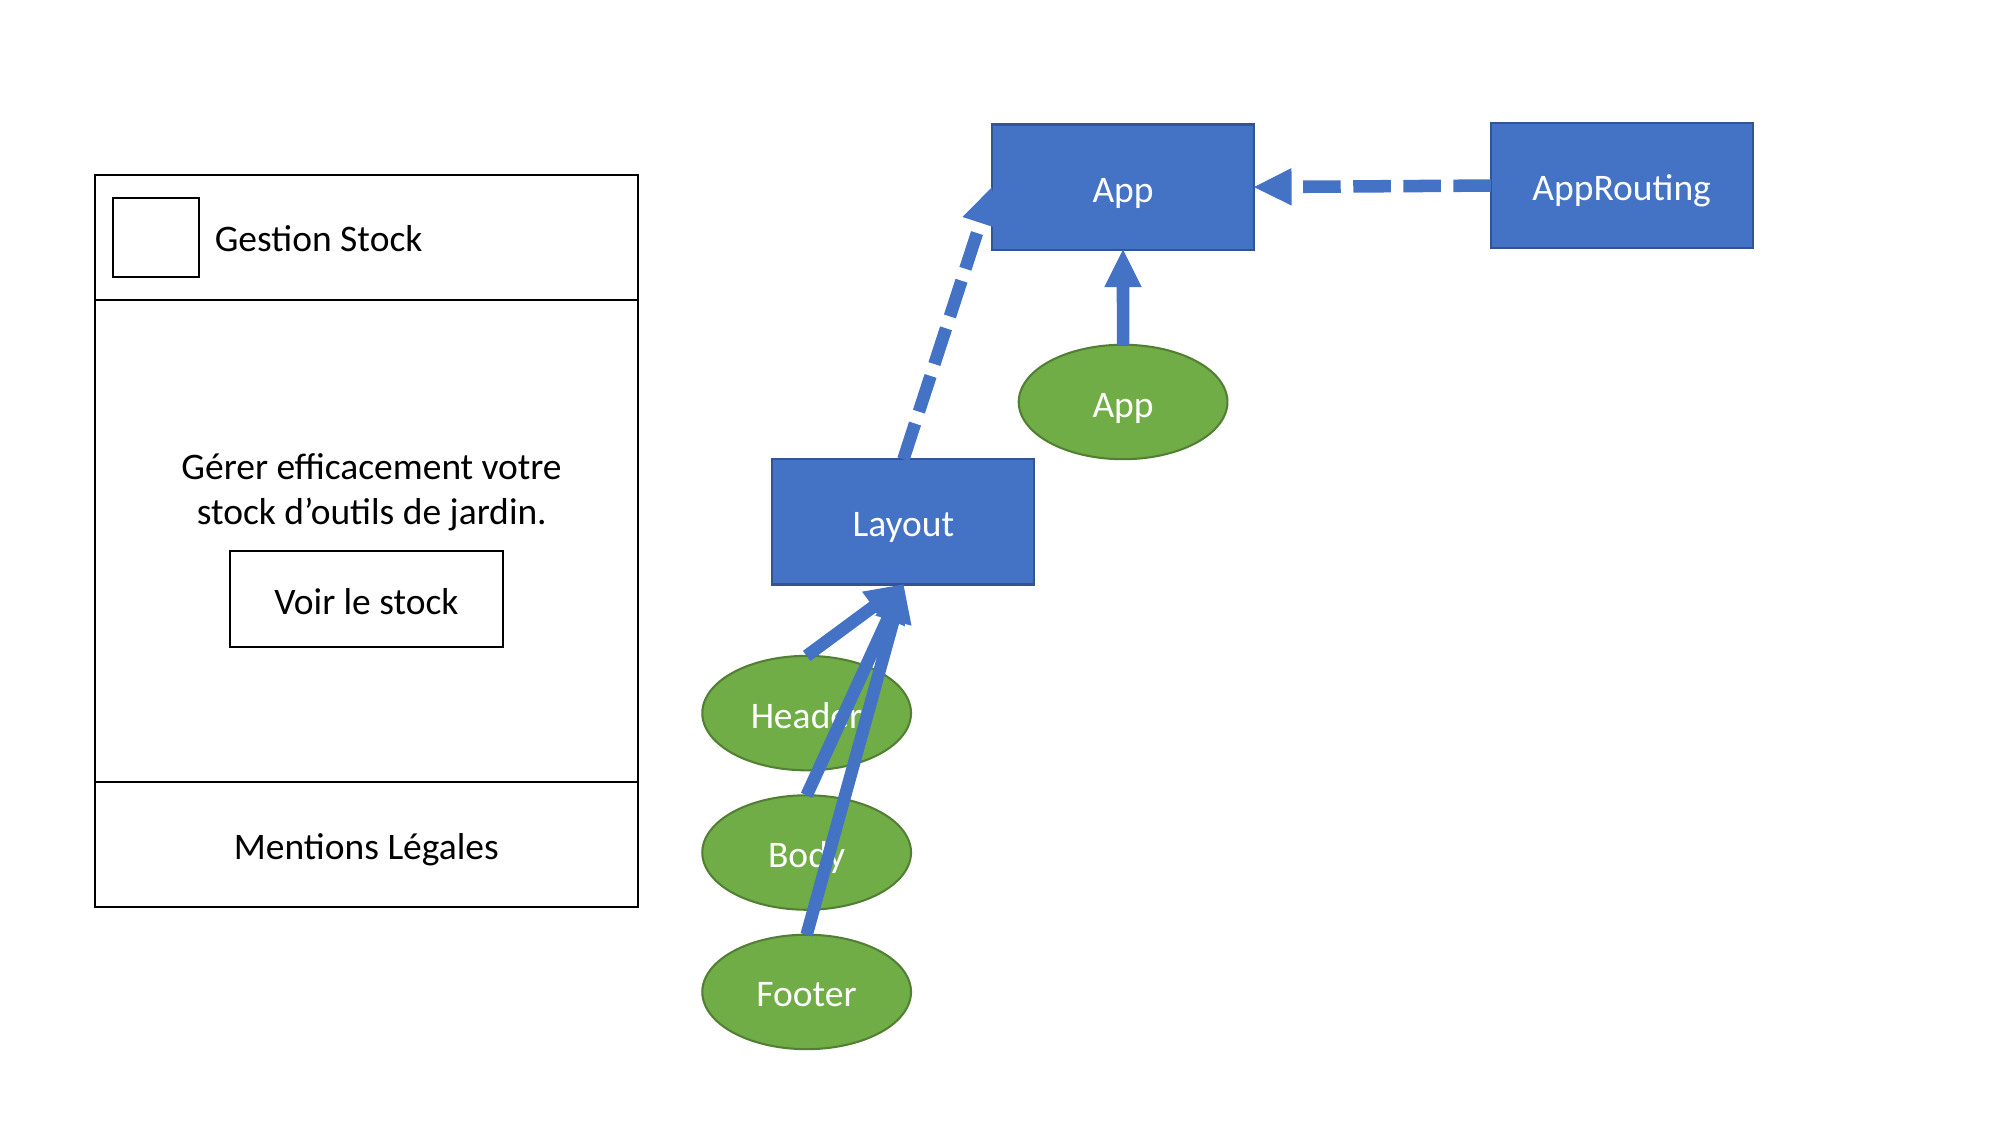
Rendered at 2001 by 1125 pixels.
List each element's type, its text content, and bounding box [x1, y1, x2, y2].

text_box App [991, 123, 1255, 251]
text_box Header [701, 654, 806, 772]
text_box [94, 174, 639, 301]
text_box Gérer efficacement votre stock d’outils de jardin. [147, 434, 597, 540]
text_box Footer [701, 933, 913, 1051]
text_box Body [904, 830, 913, 875]
text_box Body [701, 794, 806, 911]
text_box Mentions Légales [94, 781, 639, 908]
text_box Header [904, 690, 913, 736]
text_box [806, 584, 904, 935]
text_box [94, 301, 639, 781]
text_box [112, 197, 200, 278]
text_box App [1017, 343, 1229, 461]
text_box Gestion Stock [199, 207, 438, 267]
text_box AppRouting [1490, 122, 1754, 249]
text_box Voir le stock [229, 550, 504, 648]
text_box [903, 187, 992, 460]
text_box Layout [771, 458, 1035, 586]
